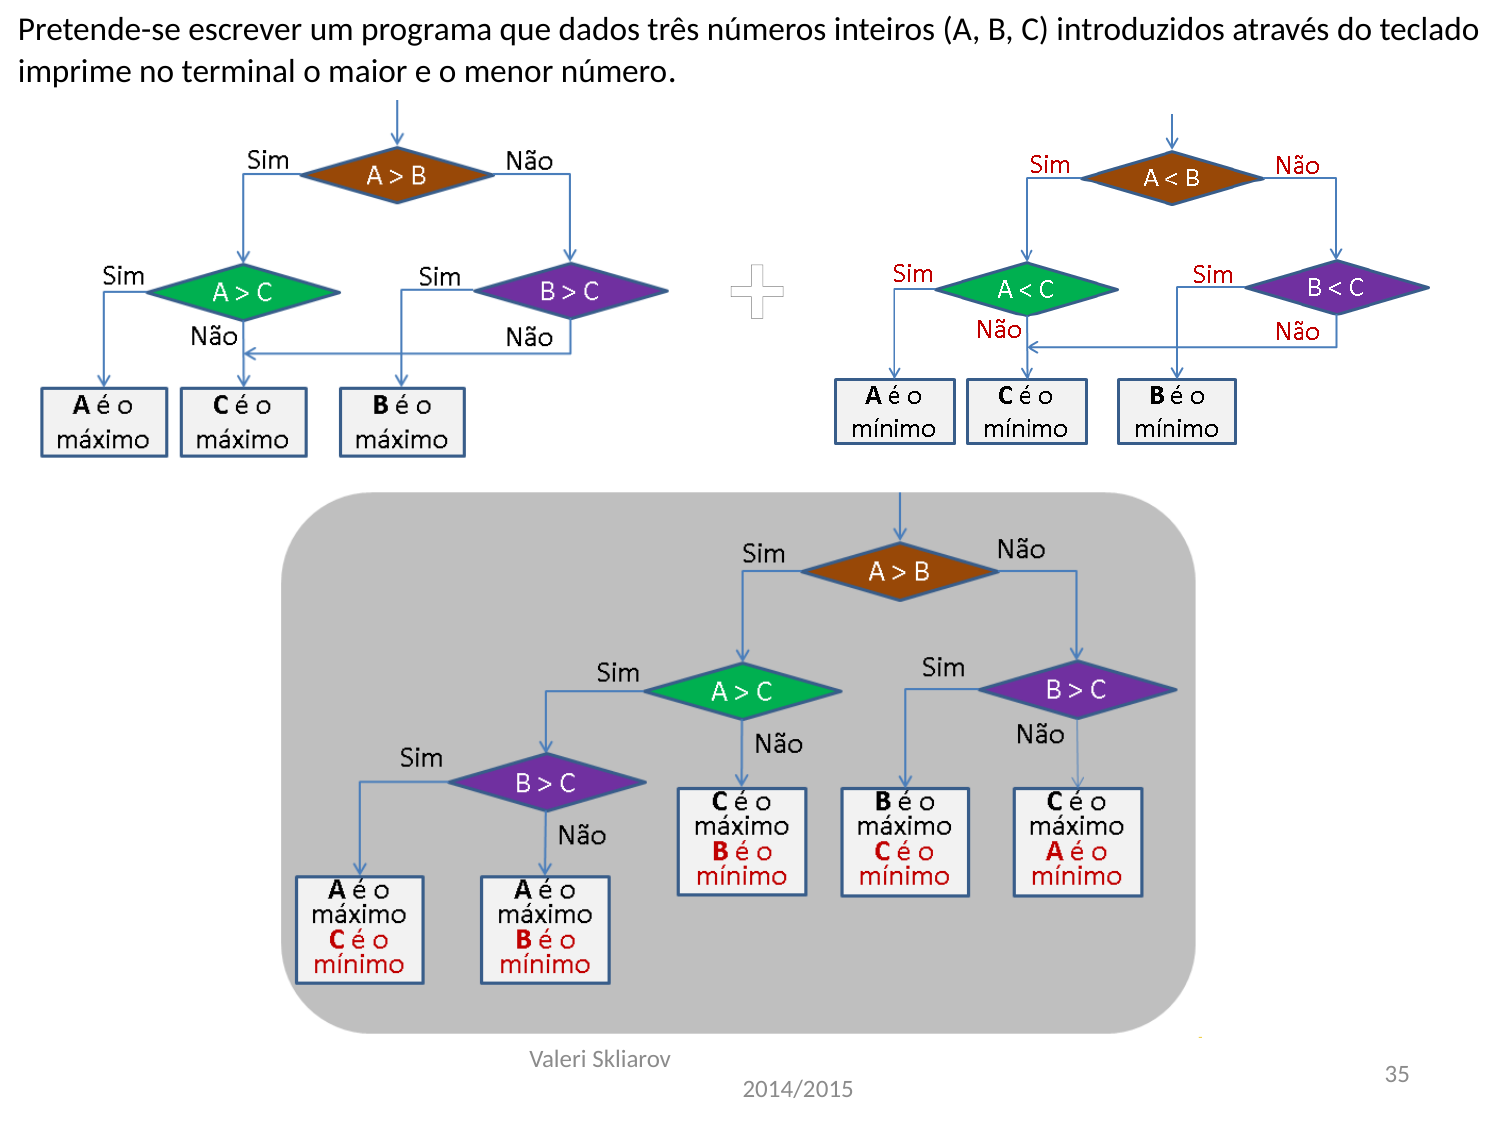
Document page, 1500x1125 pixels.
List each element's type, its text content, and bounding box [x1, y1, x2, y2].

picture [262, 487, 1202, 1038]
text_box Pretende-se escrever um programa que dados três números inteiros (A, B, C) introduzidos através do teclado imprime no terminal o maior e o menor número. [3, 0, 1500, 98]
picture [31, 100, 675, 466]
footer Valeri Skliarov 2014/2015 [512, 1046, 988, 1103]
slide_number 35 [1074, 1042, 1425, 1103]
picture [824, 113, 1438, 451]
text_box + [714, 207, 801, 358]
